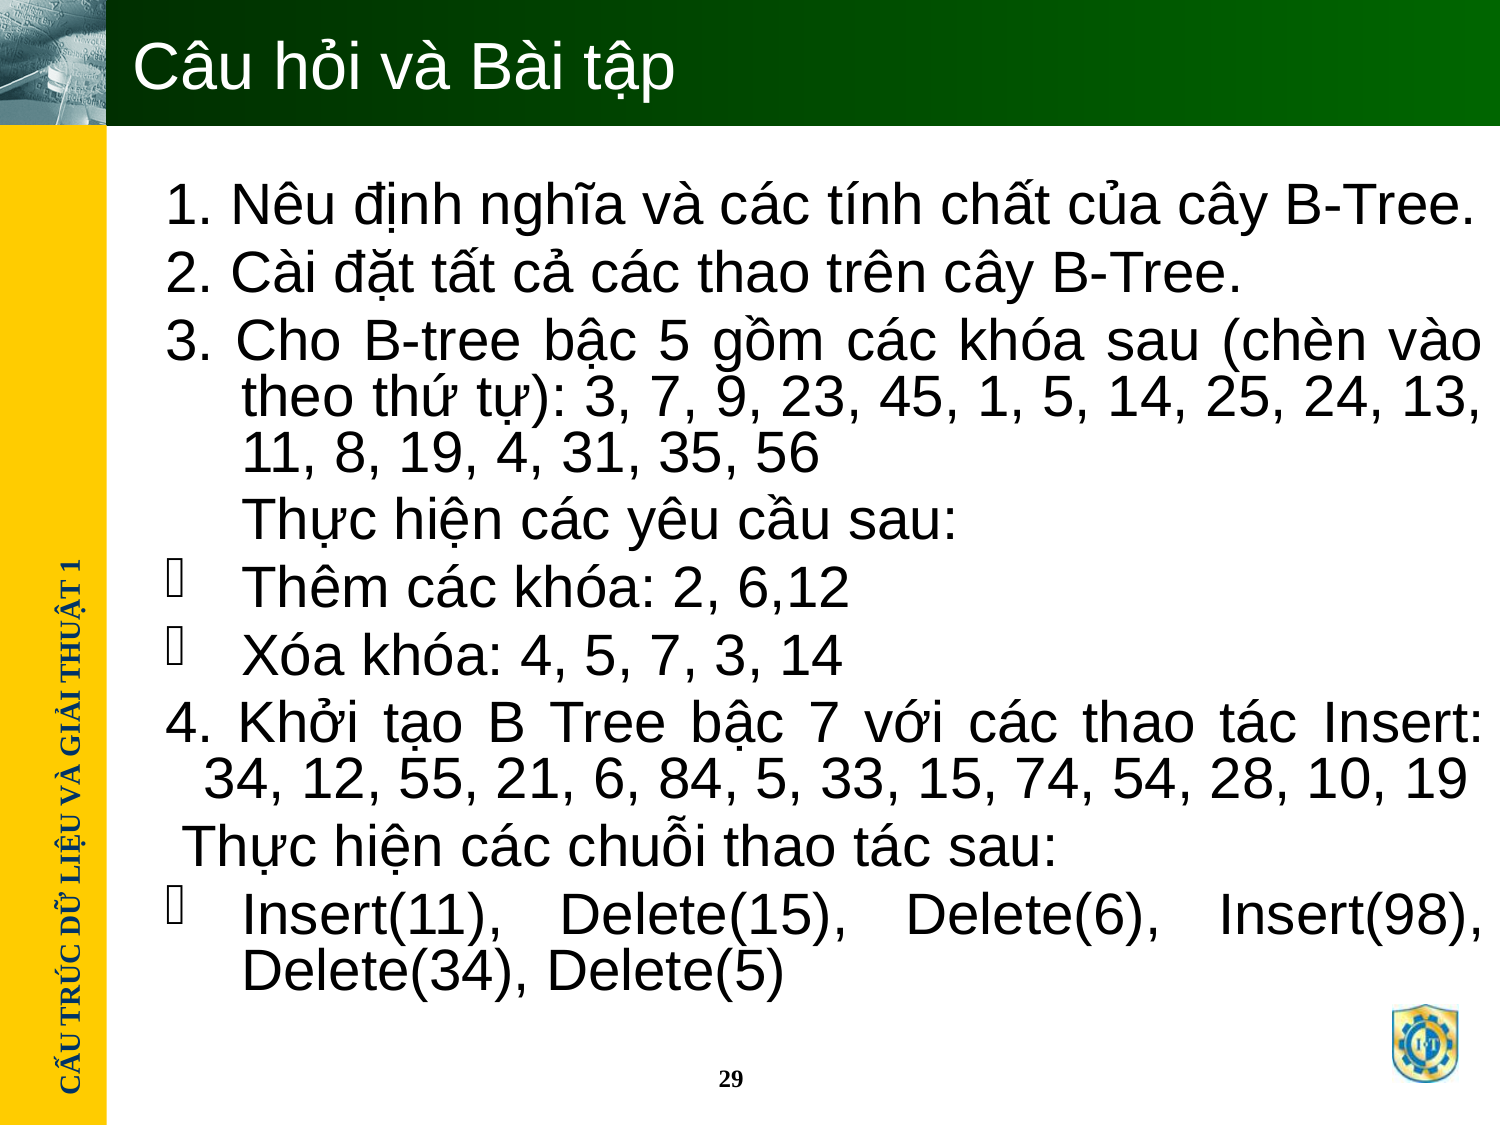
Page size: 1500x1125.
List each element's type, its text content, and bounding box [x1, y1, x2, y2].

picture [0, 0, 107, 125]
picture [1392, 1059, 1459, 1083]
title Câu hỏi và Bài tập [117, 12, 1470, 113]
list 1. Nêu định nghĩa và các tính chất của cây B-Tree. 2. Cài đặt tất cả các thao trên cây B-Tree. 3. Cho B-tree bậc 5 gồm các khóa sau (chèn vào theo thứ tự): 3, 7, 9, 23, 45, 1, 5, 14, 25, 24, 13, 11, 8, 19, 4, 31, 35, 56 Thực hiện các yêu cầu sau: Thêm các khóa: 2, 6,12 Xóa khóa: 4, 5, 7, 3, 14 4. Khởi tạo B Tree bậc 7 với các thao tác Insert: 34, 12, 55, 21, 6, 84, 5, 33, 15, 74, 54, 28, 10, 19 Thực hiện các chuỗi thao tác sau: Insert(11), Delete(15), Delete(6), Insert(98), Delete(34), Delete(5) [150, 172, 1500, 1059]
